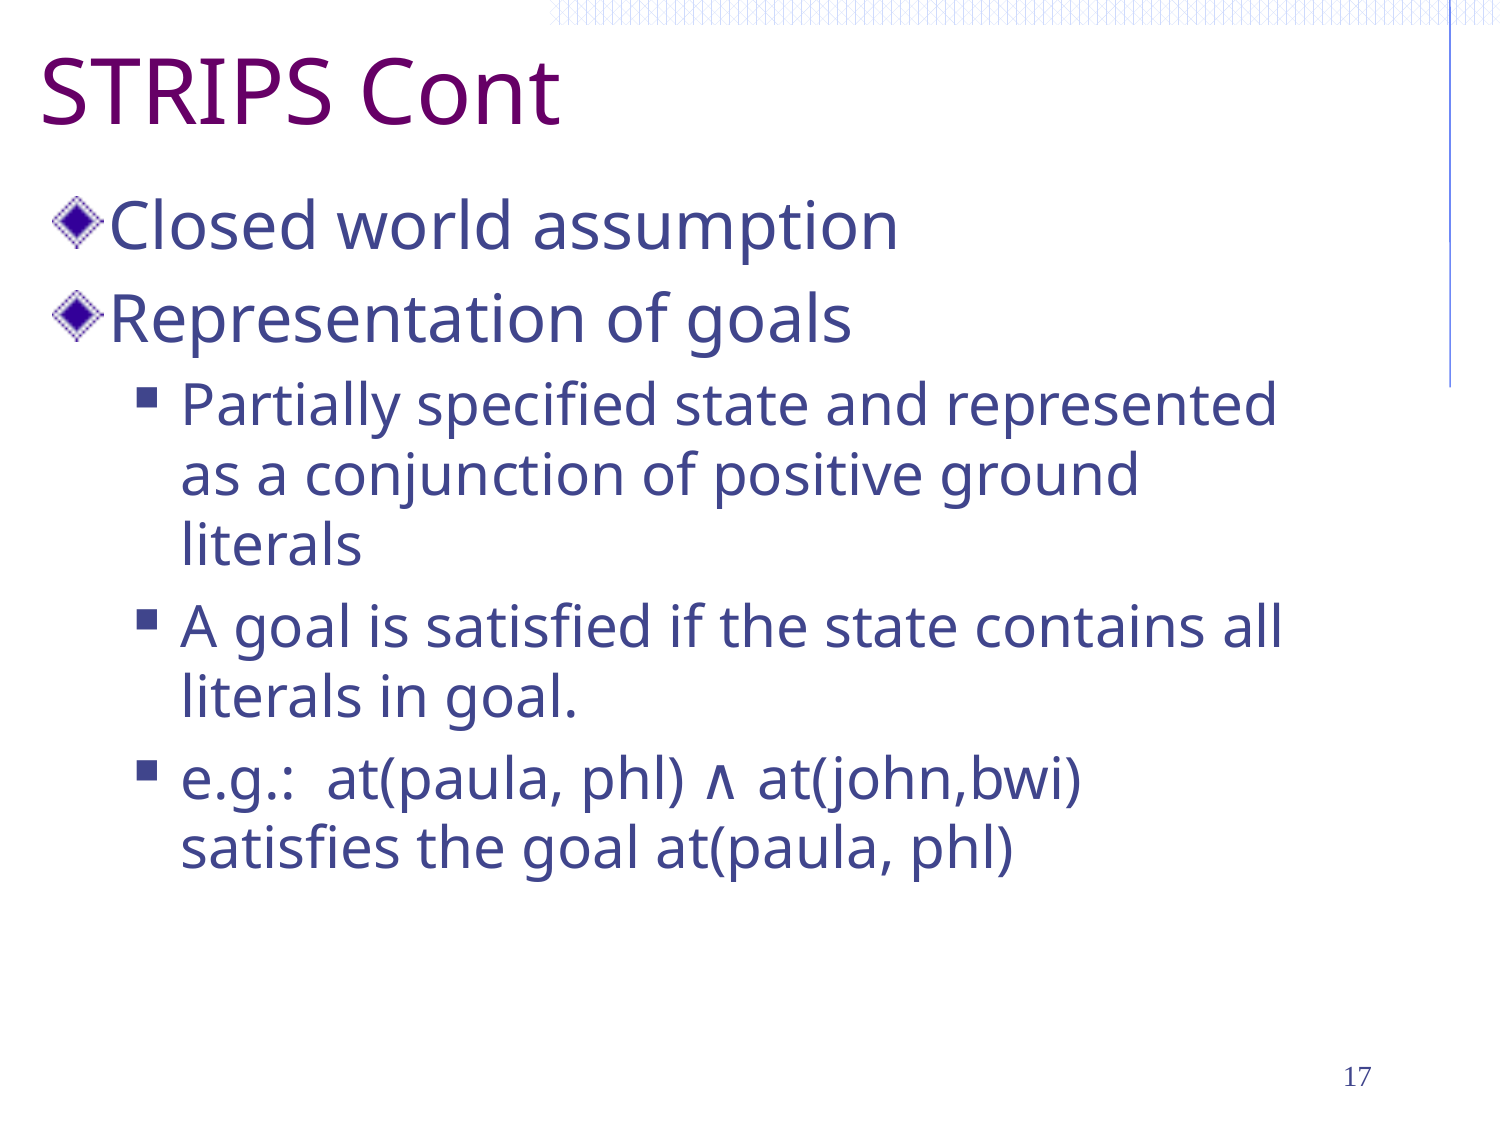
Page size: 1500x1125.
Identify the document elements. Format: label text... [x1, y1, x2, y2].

picture [52, 196, 104, 249]
slide_number 17 [1074, 1024, 1388, 1101]
title STRIPS Cont [24, 12, 1301, 151]
list Closed world assumption Representation of goals Partially specified state and represented as a conjunction of positive ground literals A goal is satisfied if the state contains all literals in goal. e.g.: at(paula, phl) ∧ at(john,bwi) satisfies the goal at(paula, phl) [37, 174, 1313, 851]
picture [52, 290, 104, 342]
